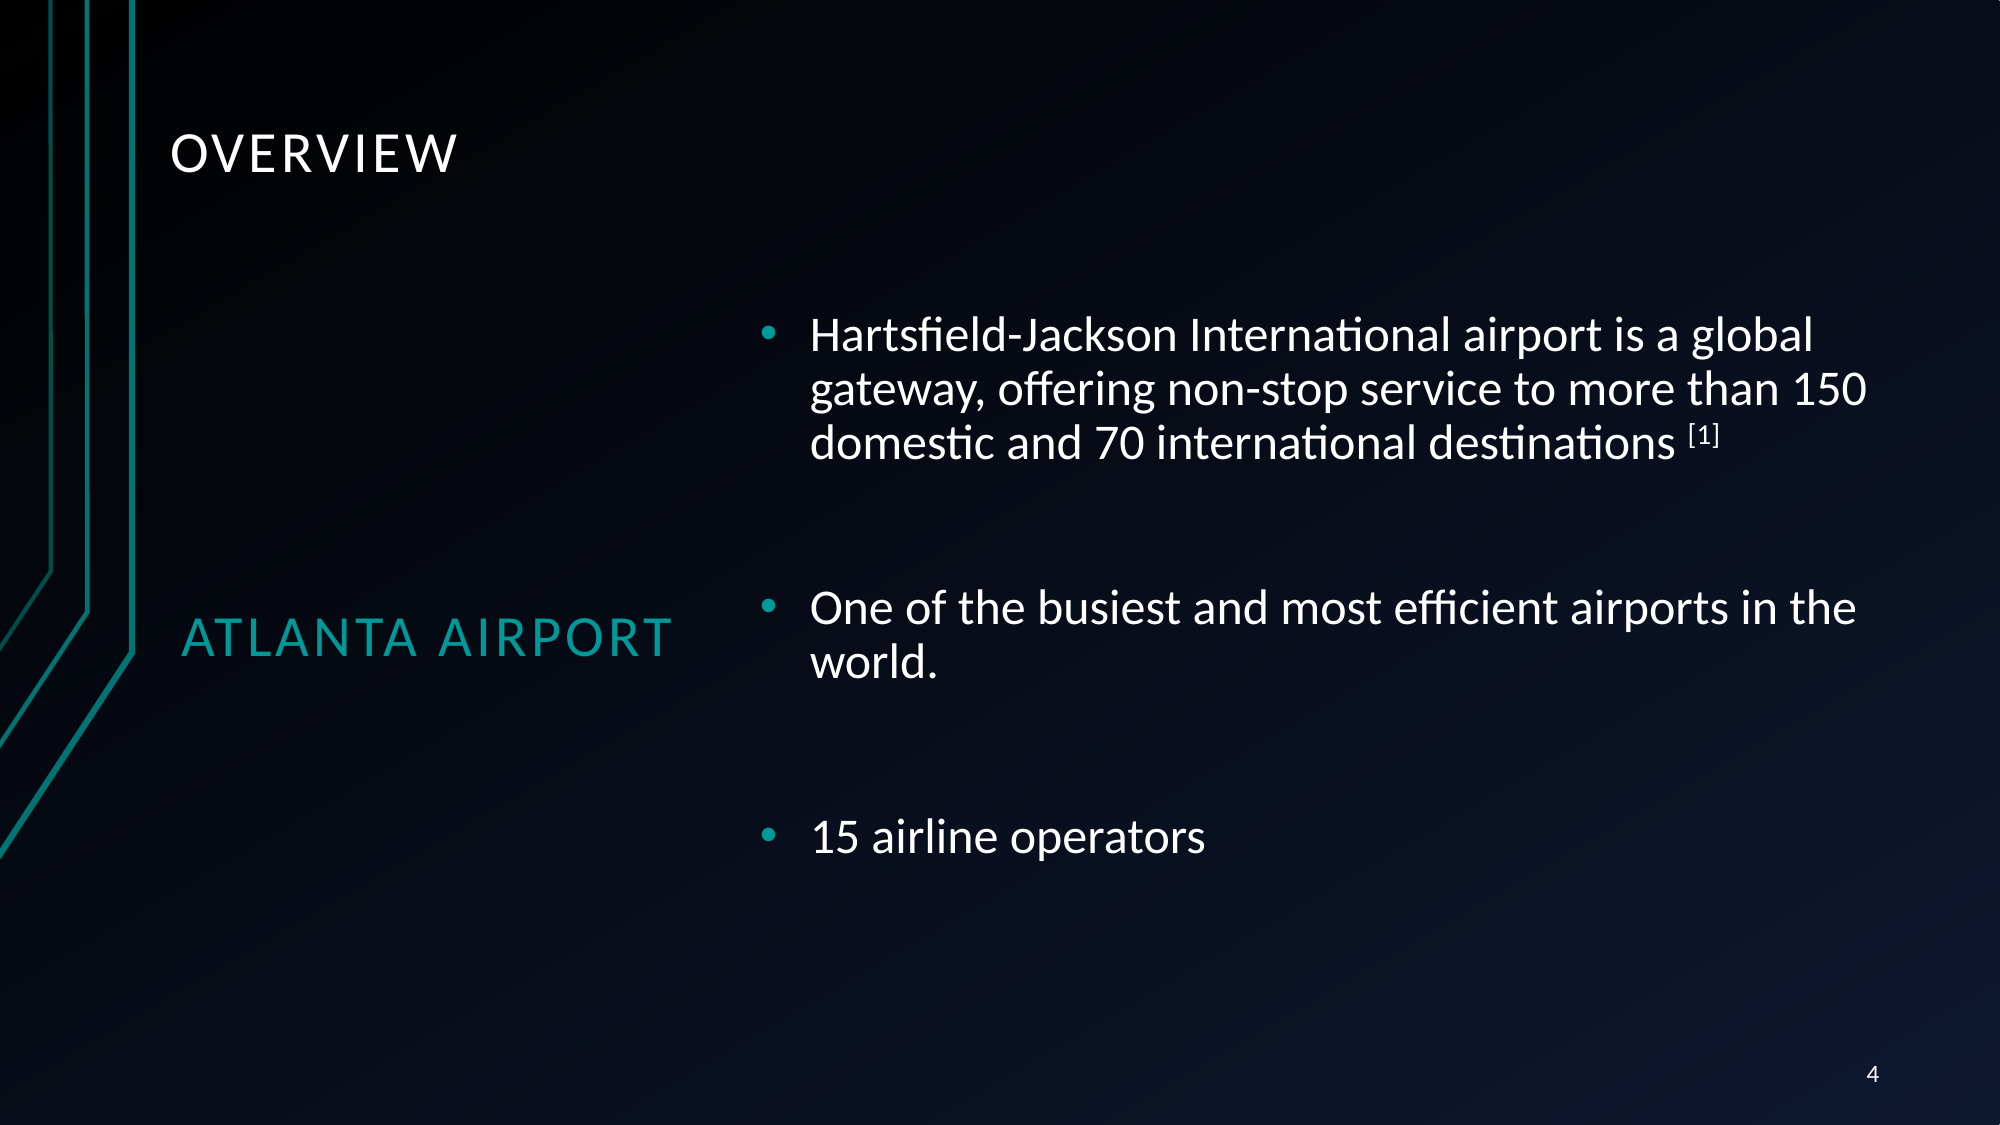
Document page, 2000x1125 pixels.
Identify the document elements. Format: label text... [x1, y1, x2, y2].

title Atlanta Airport [161, 278, 828, 679]
slide_number 4 [1732, 1042, 1900, 1103]
list Hartsfield-Jackson International airport is a global gateway, offering non-stop service to more than 150 domestic and 70 international destinations [1] One of the busiest and most efficient airports in the world. 15 airline operators [739, 298, 1925, 940]
text_box Overview [149, 94, 1850, 196]
